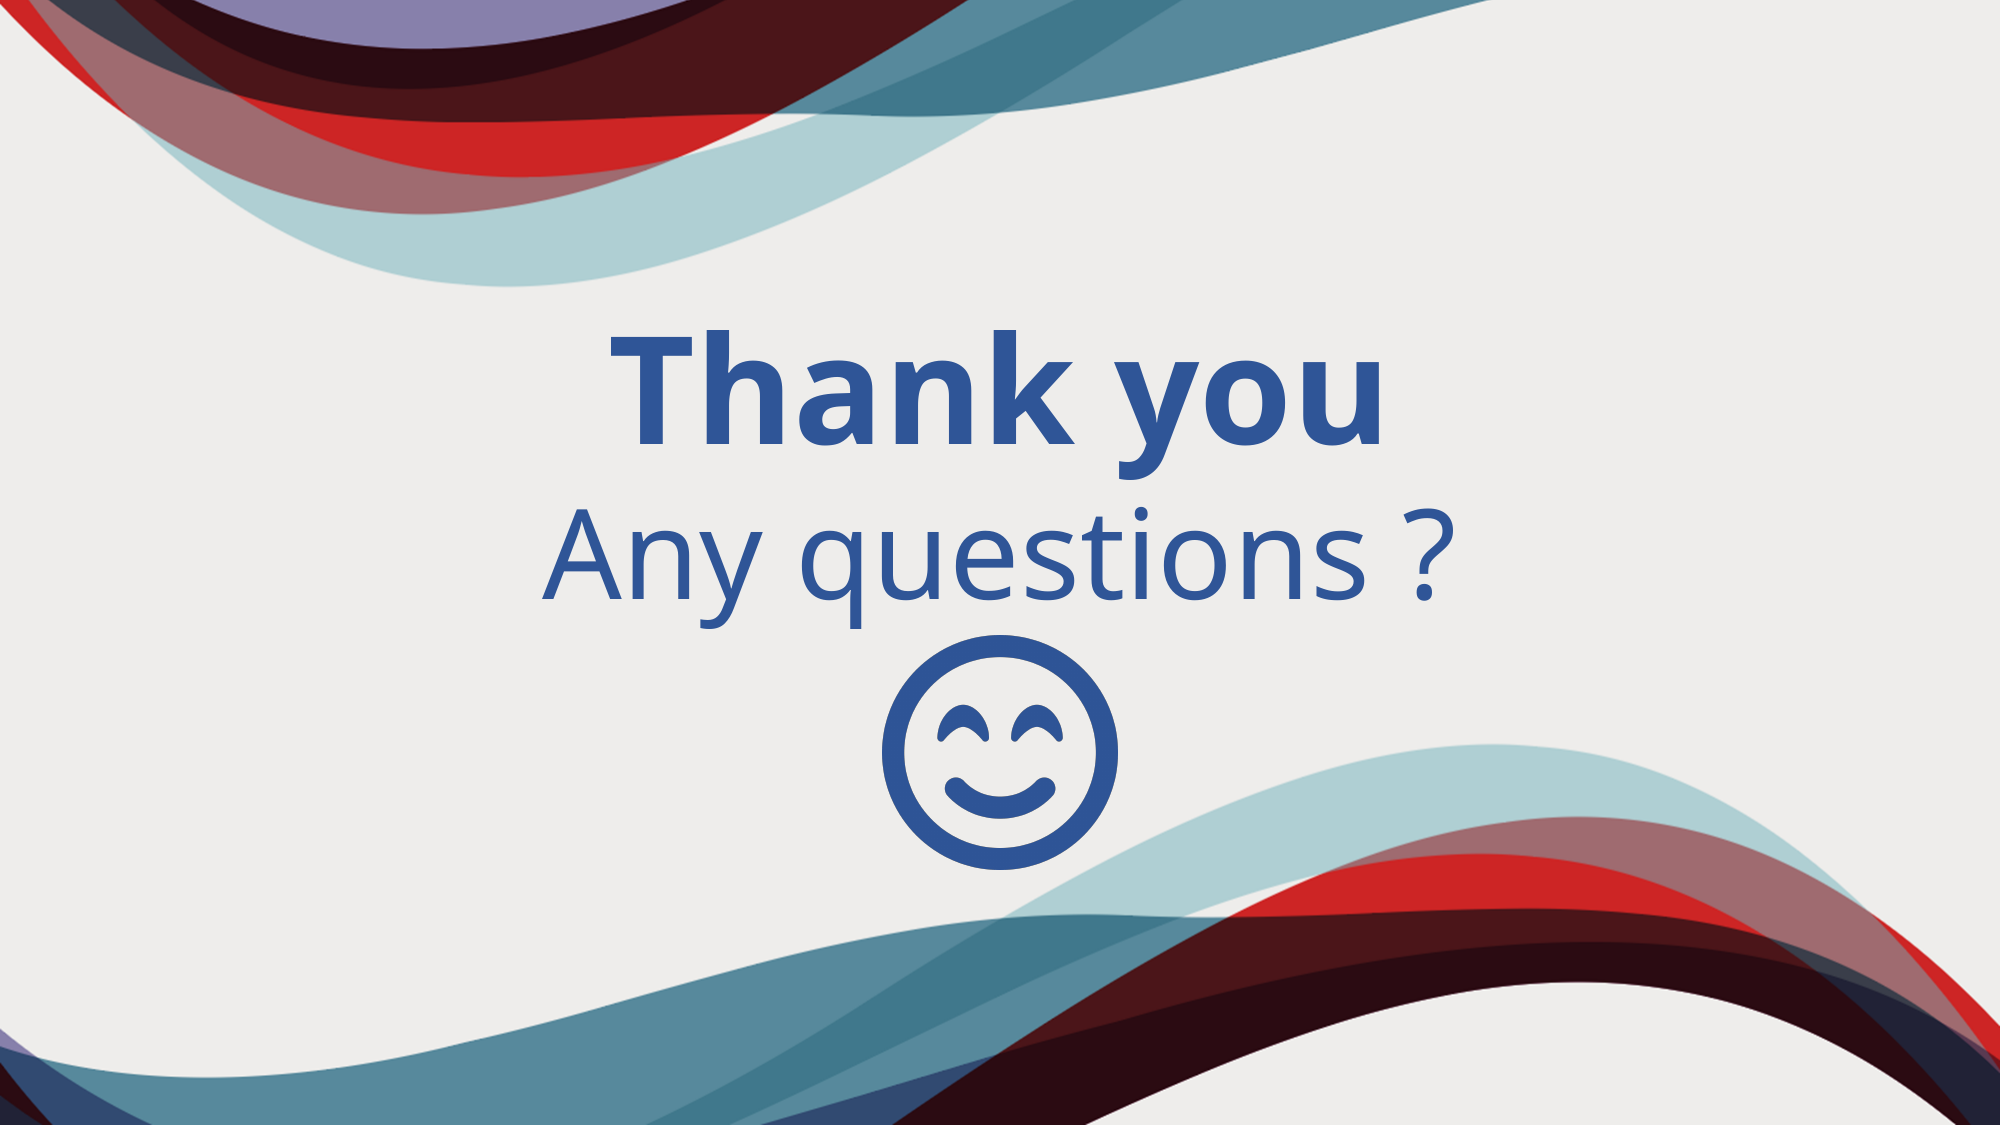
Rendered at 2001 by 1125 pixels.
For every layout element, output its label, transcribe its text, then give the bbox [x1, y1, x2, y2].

picture [0, 0, 2000, 1125]
text_box Thank you Any questions ? [59, 286, 1941, 632]
